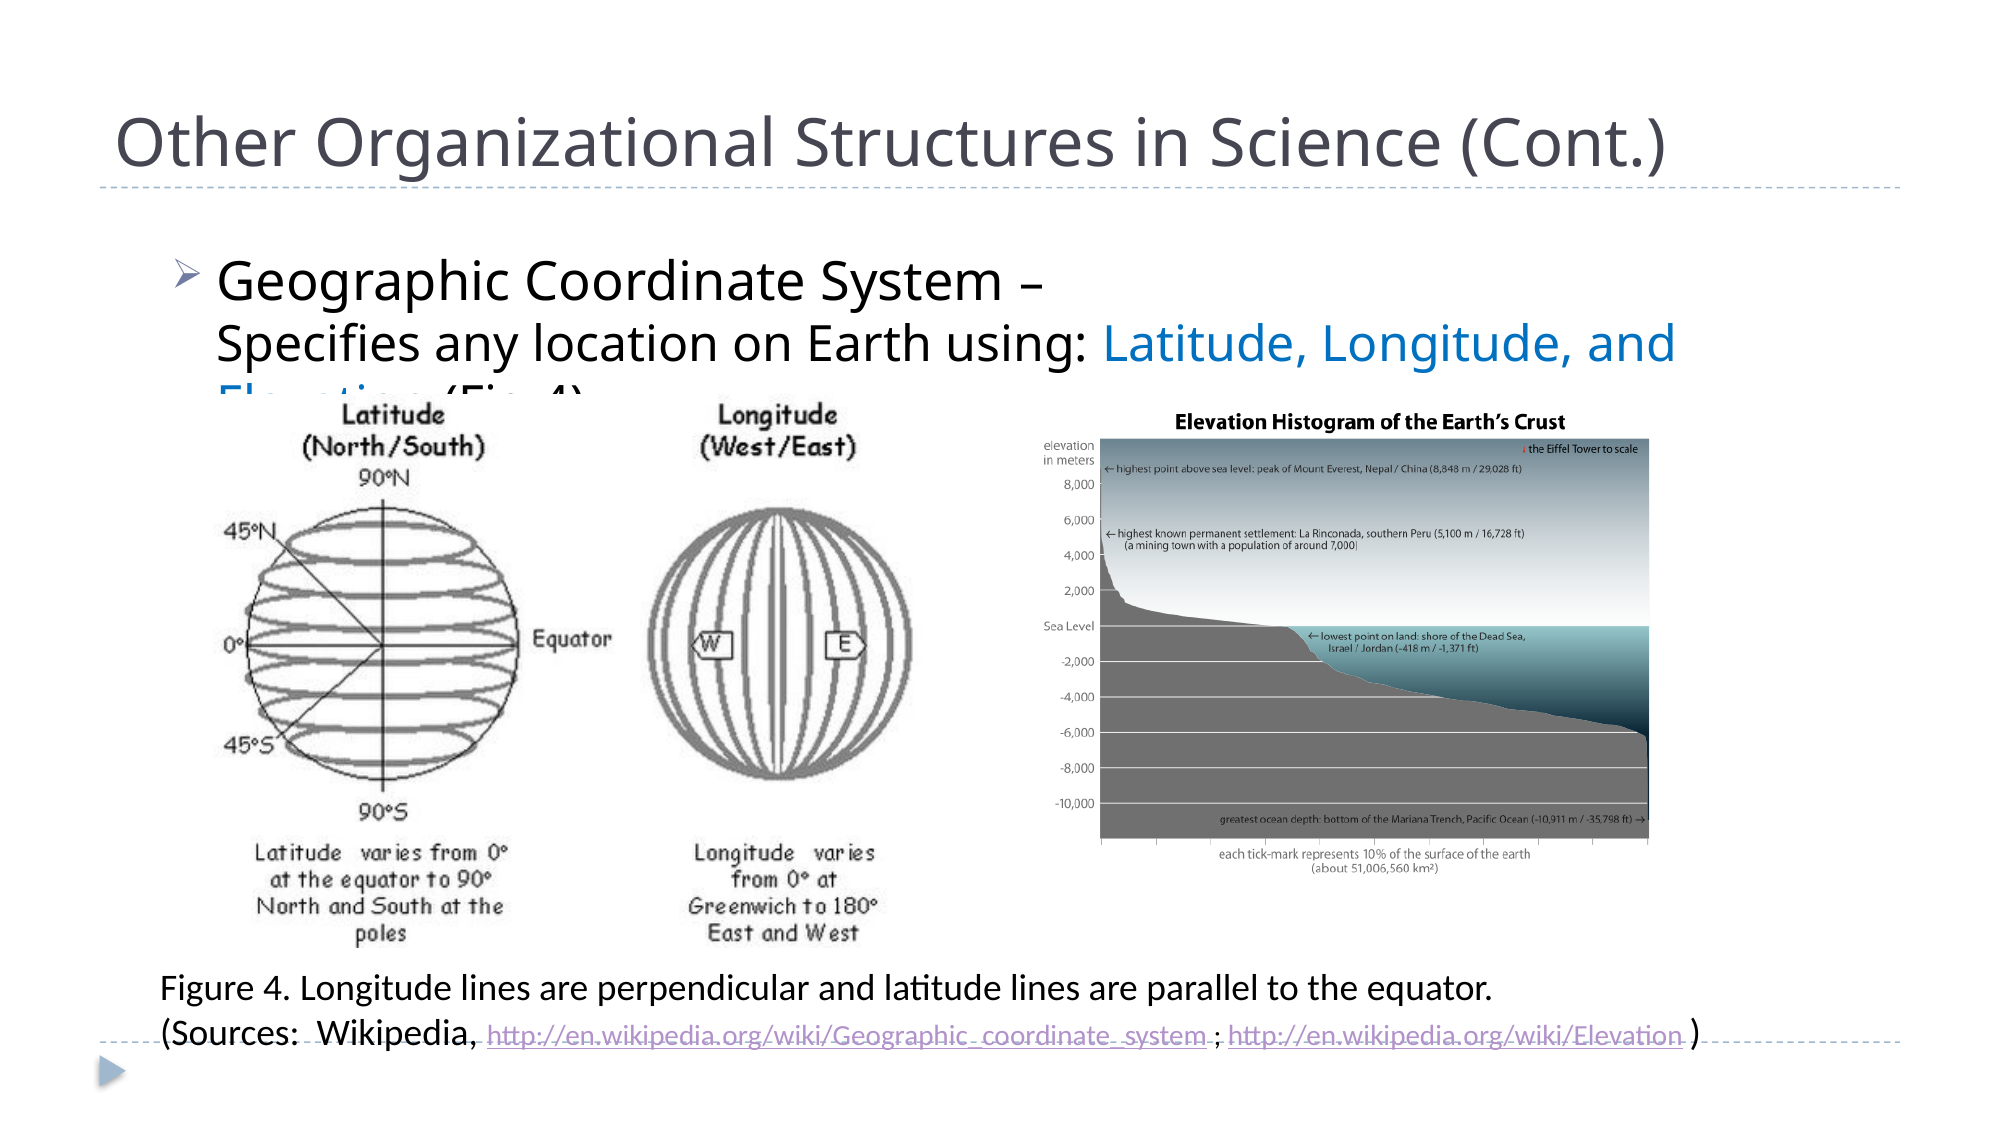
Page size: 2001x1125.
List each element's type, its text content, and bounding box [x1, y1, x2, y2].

title Other Organizational Structures in Science (Cont.) [99, 24, 1900, 188]
list Geographic Coordinate System – Specifies any location on Earth using: Latitude, Longitude, and Elevation.(Fig.4). [117, 238, 1827, 408]
picture [1026, 394, 1674, 885]
text_box Figure 4. Longitude lines are perpendicular and latitude lines are parallel to the equator. (Sources: Wikipedia, http://en.wikipedia.org/wiki/Geographic_coordinate_system ; http://en.wikipedia.org/wiki/Elevation ) [145, 955, 1839, 1061]
picture [213, 394, 927, 948]
